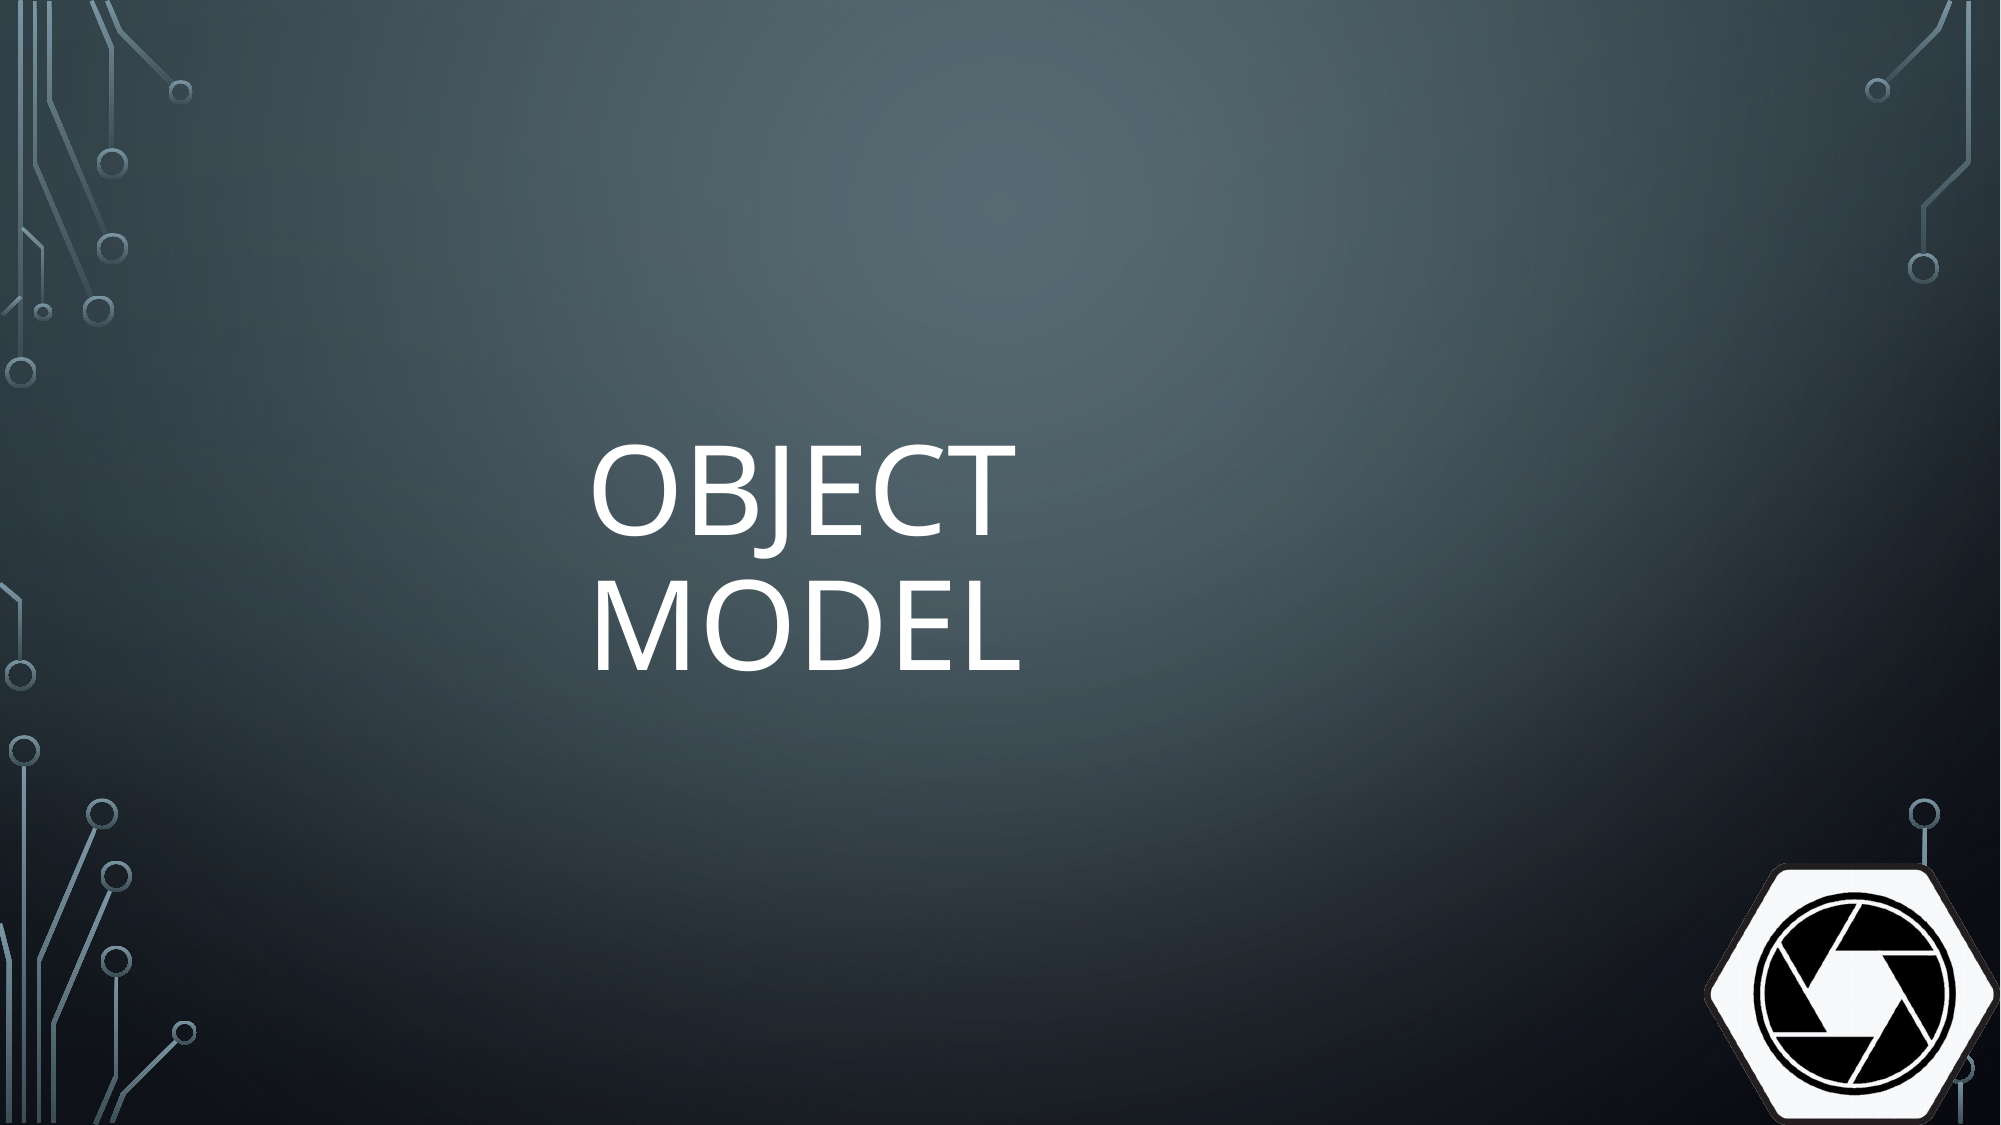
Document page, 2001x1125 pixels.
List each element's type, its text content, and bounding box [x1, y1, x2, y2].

text_box Object Model [571, 501, 1429, 624]
picture [1704, 863, 2000, 1125]
